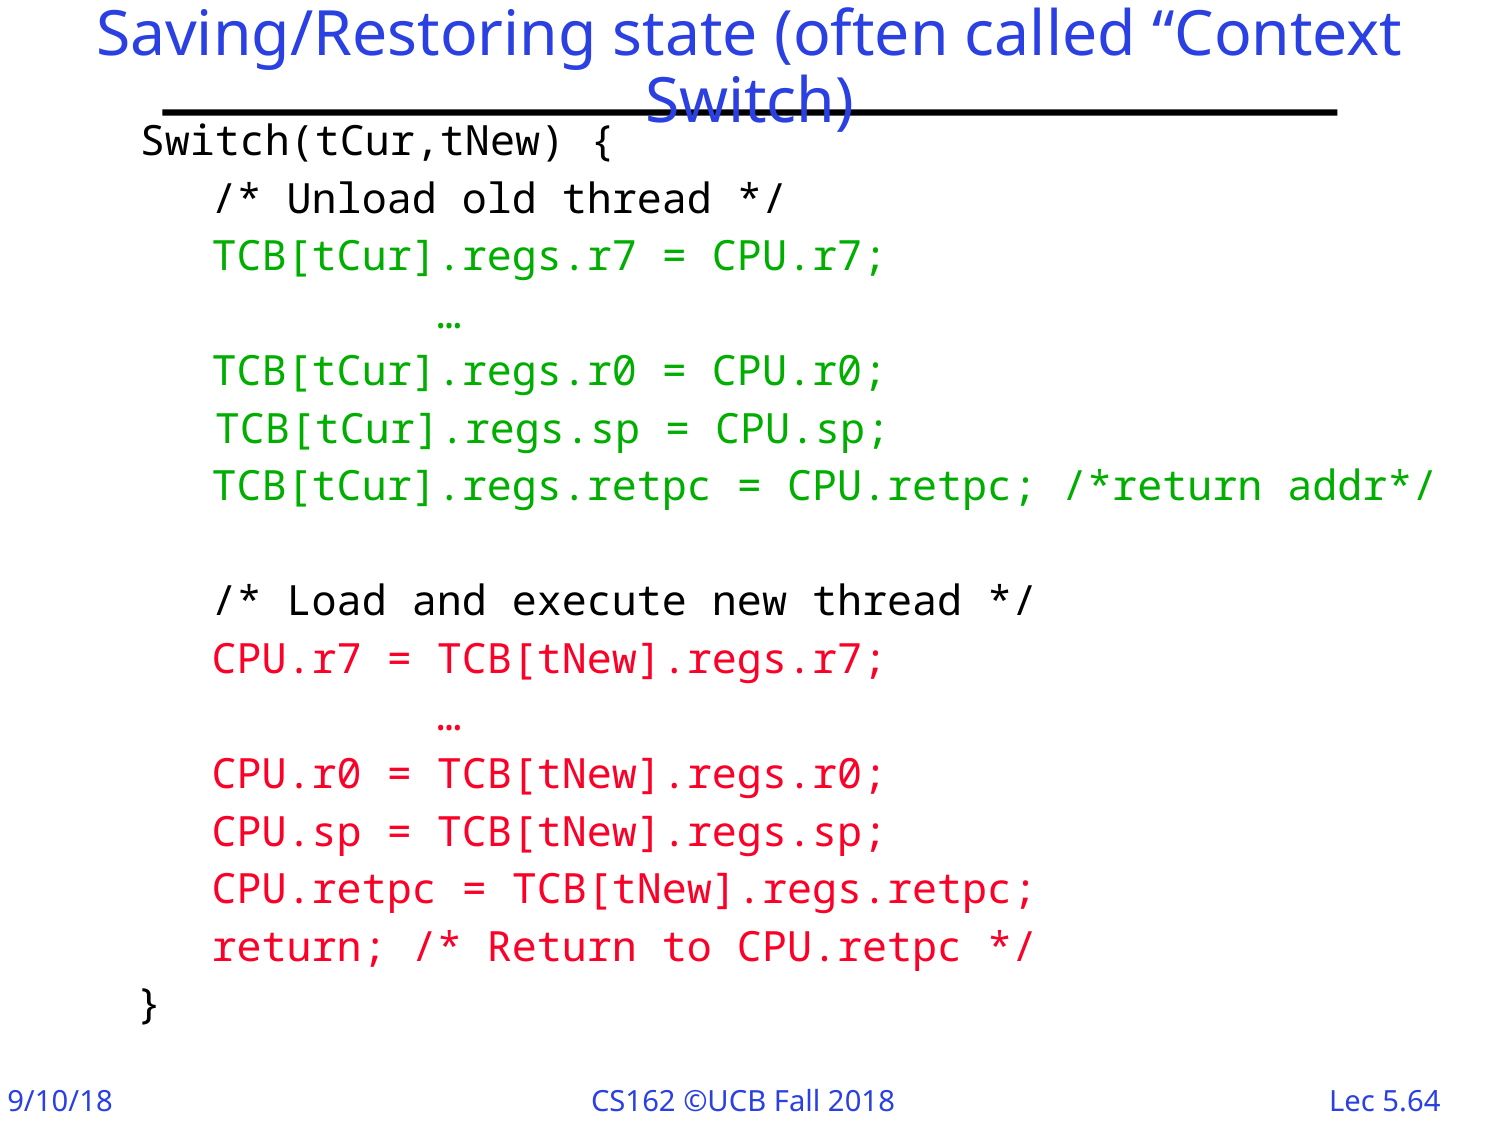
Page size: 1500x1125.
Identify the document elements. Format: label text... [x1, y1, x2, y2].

list Switch(tCur,tNew) { /* Unload old thread */ TCB[tCur].regs.r7 = CPU.r7; … TCB[tCur].regs.r0 = CPU.r0; TCB[tCur].regs.sp = CPU.sp; TCB[tCur].regs.retpc = CPU.retpc; /*return addr*/ /* Load and execute new thread */ CPU.r7 = TCB[tNew].regs.r7; … CPU.r0 = TCB[tNew].regs.r0; CPU.sp = TCB[tNew].regs.sp; CPU.retpc = TCB[tNew].regs.retpc; return; /* Return to CPU.retpc */ } [75, 112, 1475, 1075]
title Saving/Restoring state (often called “Context Switch) [24, 24, 1475, 113]
